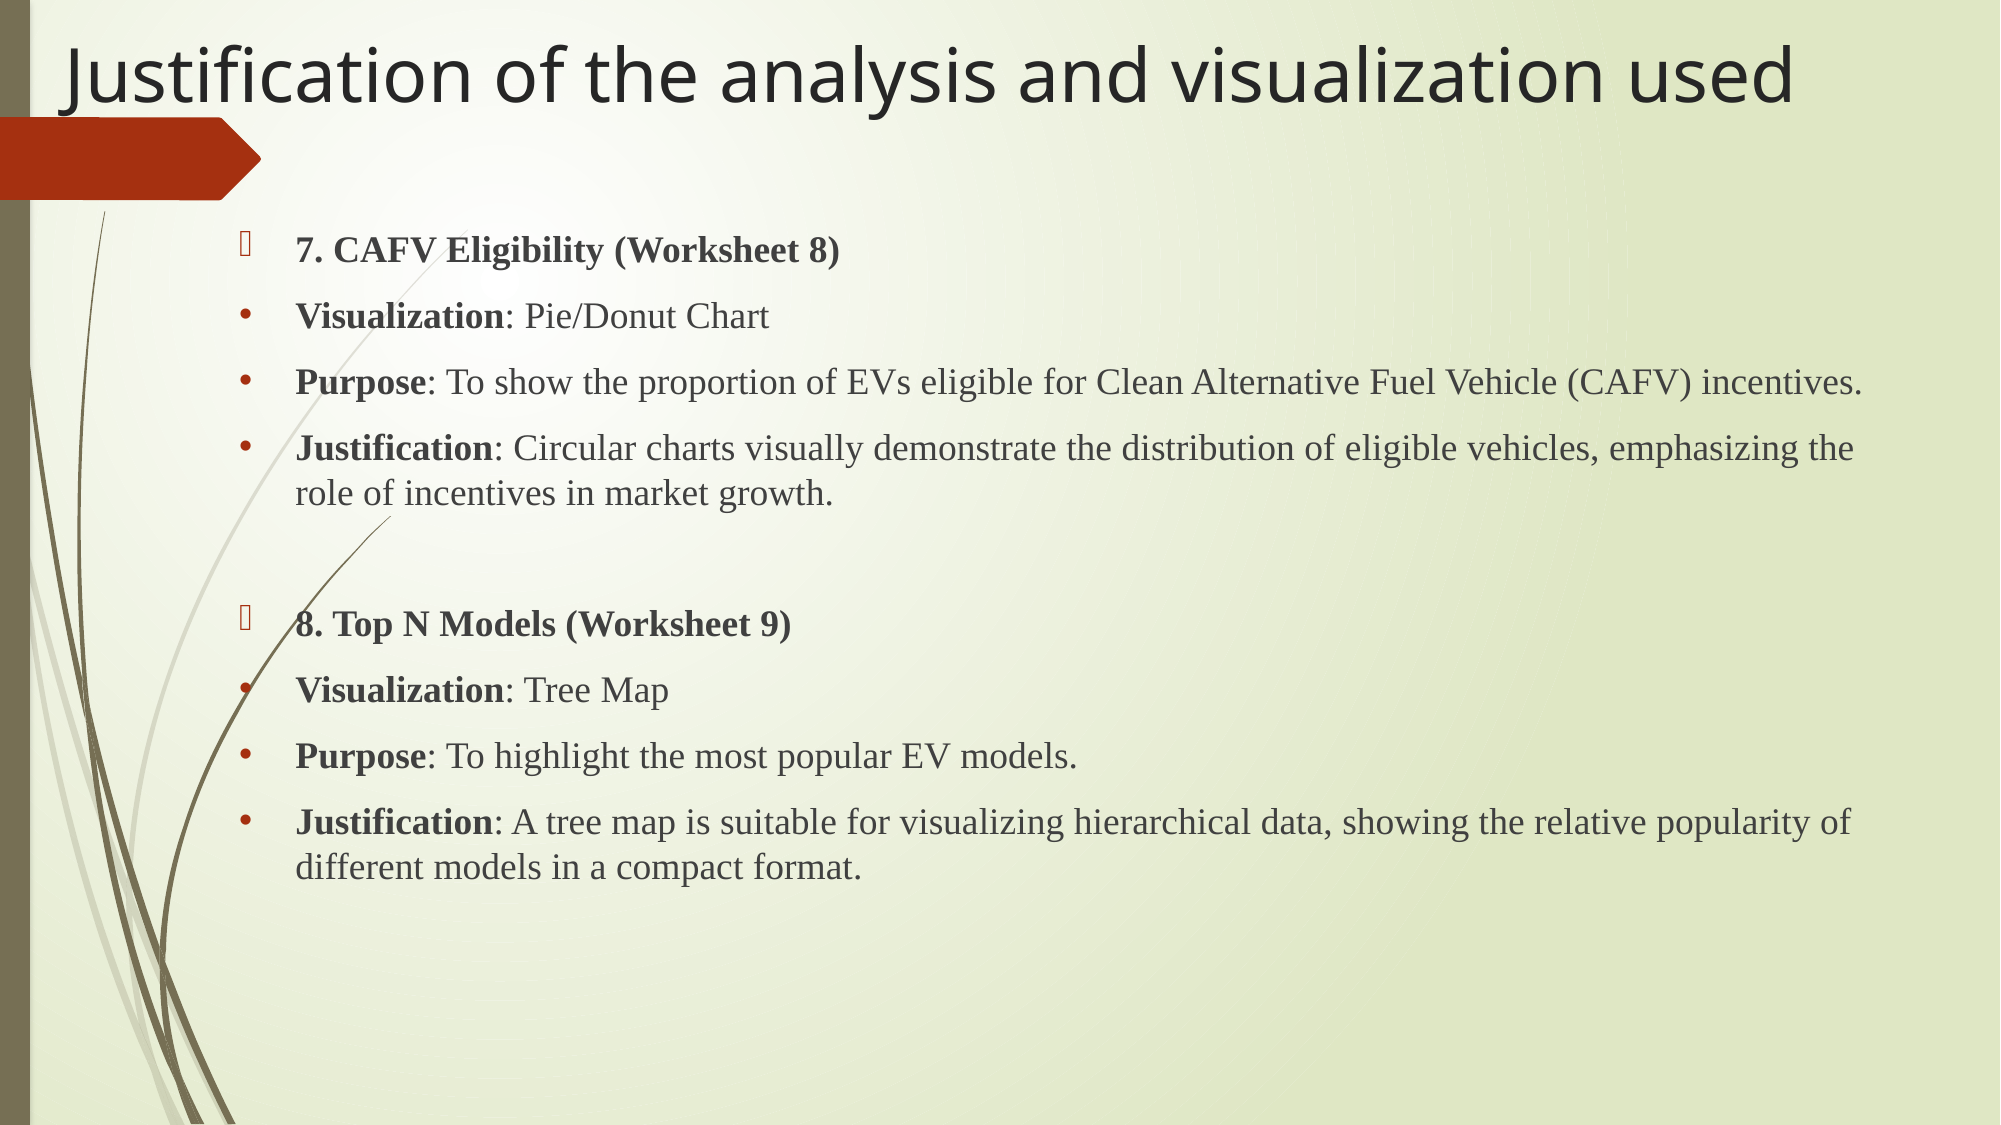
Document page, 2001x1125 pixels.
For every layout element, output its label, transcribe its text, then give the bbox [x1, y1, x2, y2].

list 7. CAFV Eligibility (Worksheet 8) Visualization: Pie/Donut Chart Purpose: To show the proportion of EVs eligible for Clean Alternative Fuel Vehicle (CAFV) incentives. Justification: Circular charts visually demonstrate the distribution of eligible vehicles, emphasizing the role of incentives in market growth. 8. Top N Models (Worksheet 9) Visualization: Tree Map Purpose: To highlight the most popular EV models. Justification: A tree map is suitable for visualizing hierarchical data, showing the relative popularity of different models in a compact format. [224, 217, 1888, 973]
title Justification of the analysis and visualization used [49, 20, 1957, 231]
